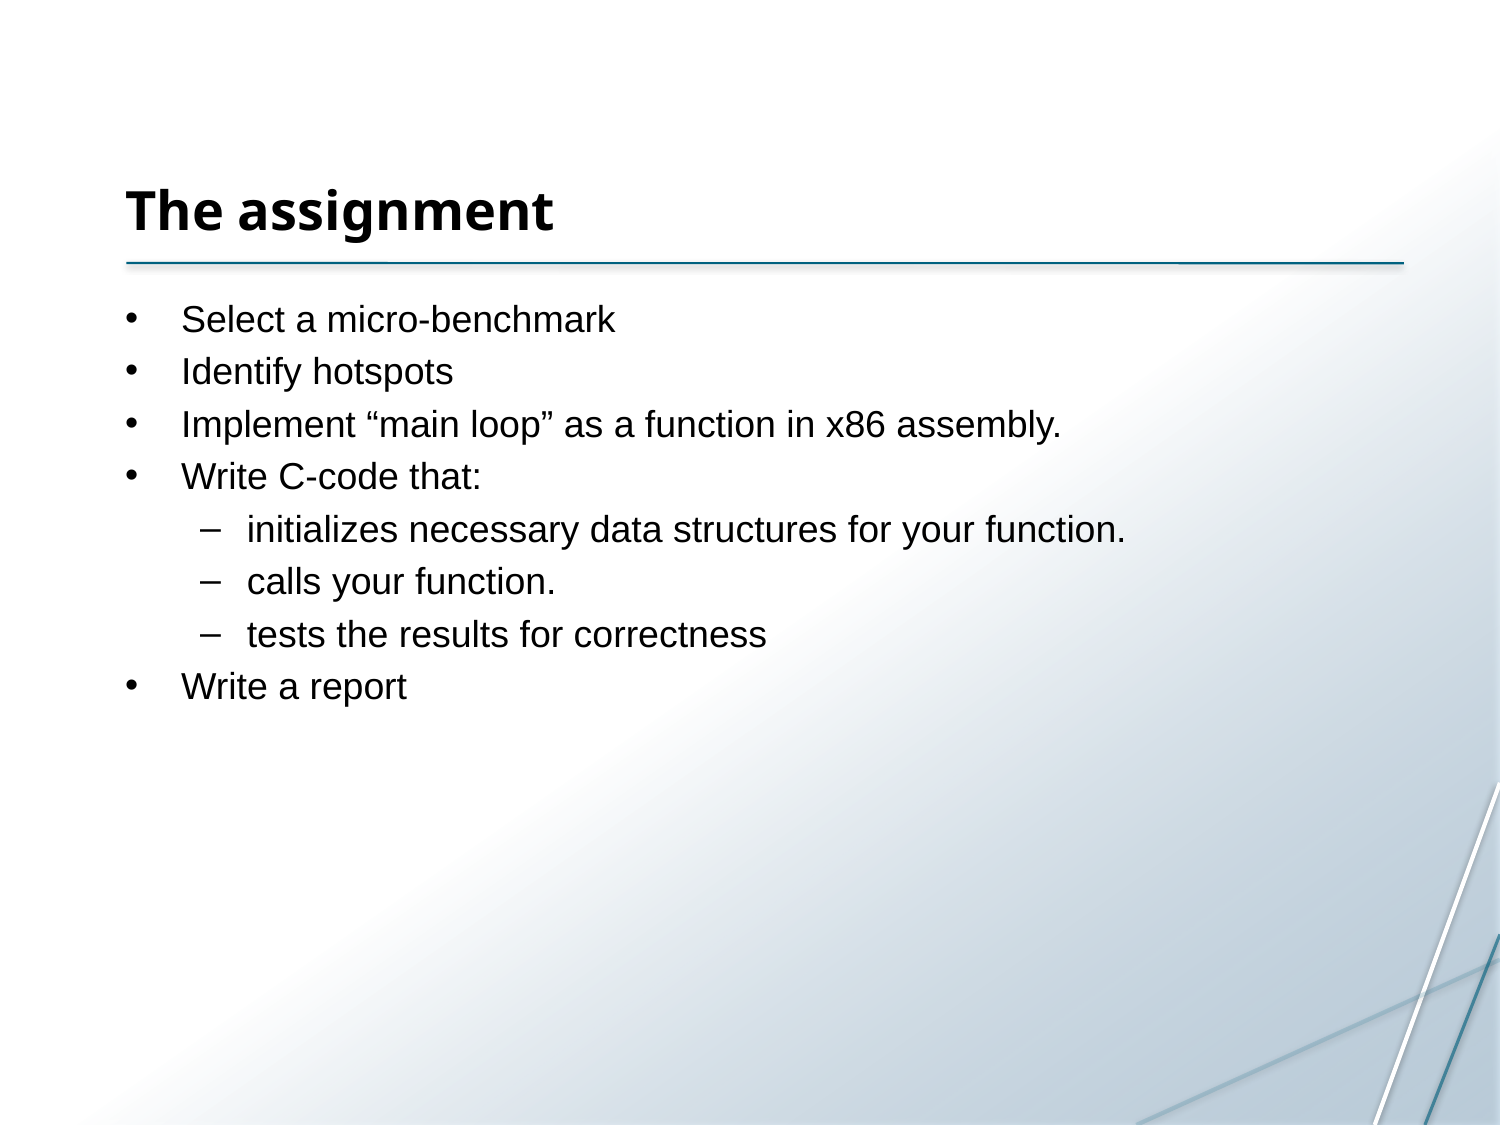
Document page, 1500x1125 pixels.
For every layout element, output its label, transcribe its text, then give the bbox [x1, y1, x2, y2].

title The assignment [109, 49, 1403, 249]
list Select a micro-benchmark Identify hotspots Implement “main loop” as a function in x86 assembly. Write C-code that: initializes necessary data structures for your function. calls your function. tests the results for correctness Write a report [109, 287, 1404, 1005]
